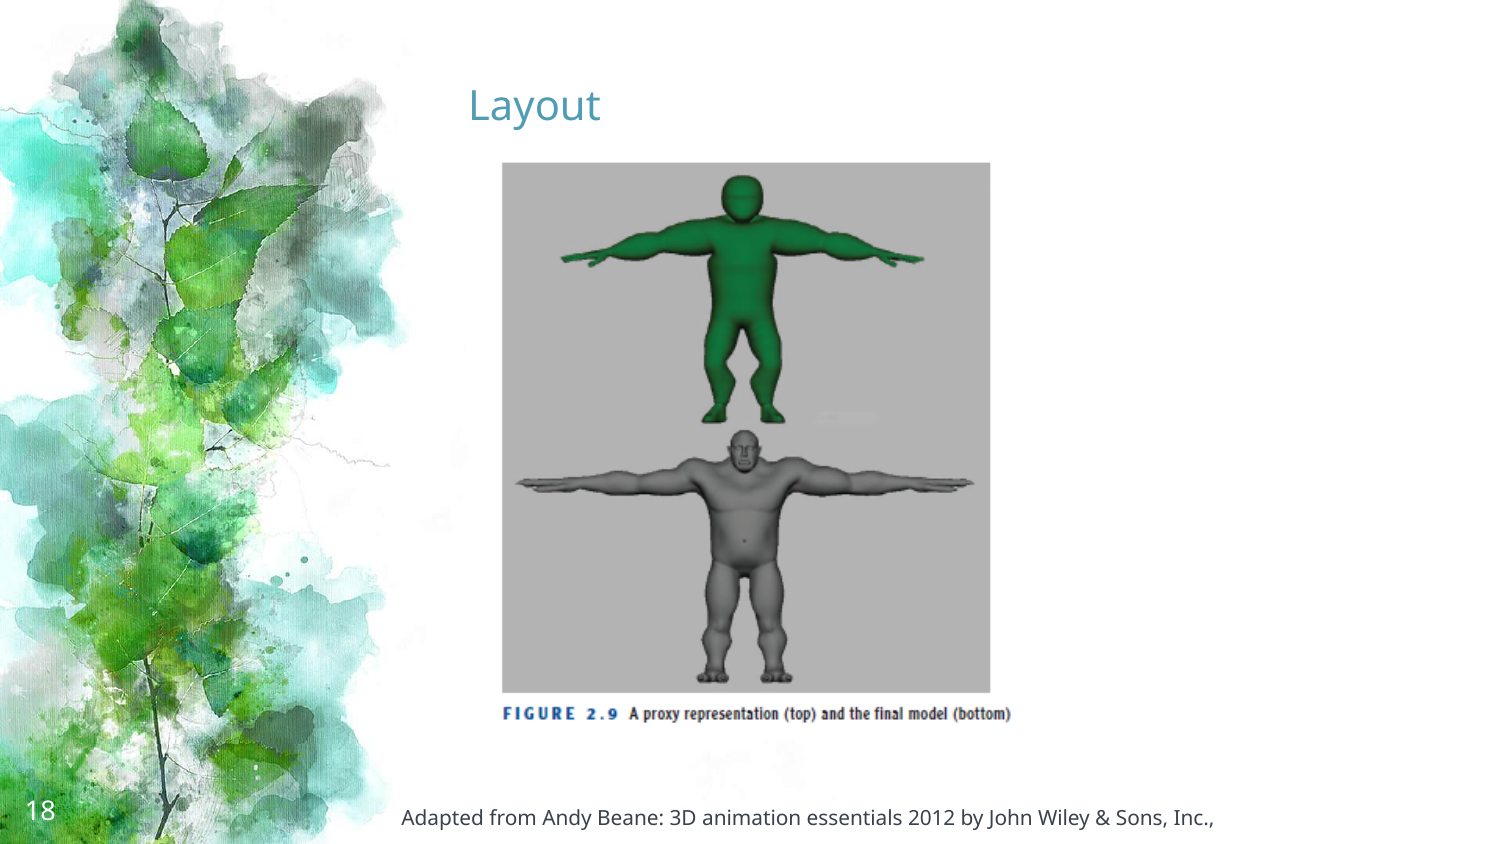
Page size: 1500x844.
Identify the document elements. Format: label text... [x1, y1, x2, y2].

title Layout [468, 33, 1425, 129]
slide_number 18 [24, 779, 115, 844]
text_box Adapted from Andy Beane: 3D animation essentials 2012 by John Wiley & Sons, Inc., [386, 796, 1278, 832]
picture [0, 0, 1500, 844]
